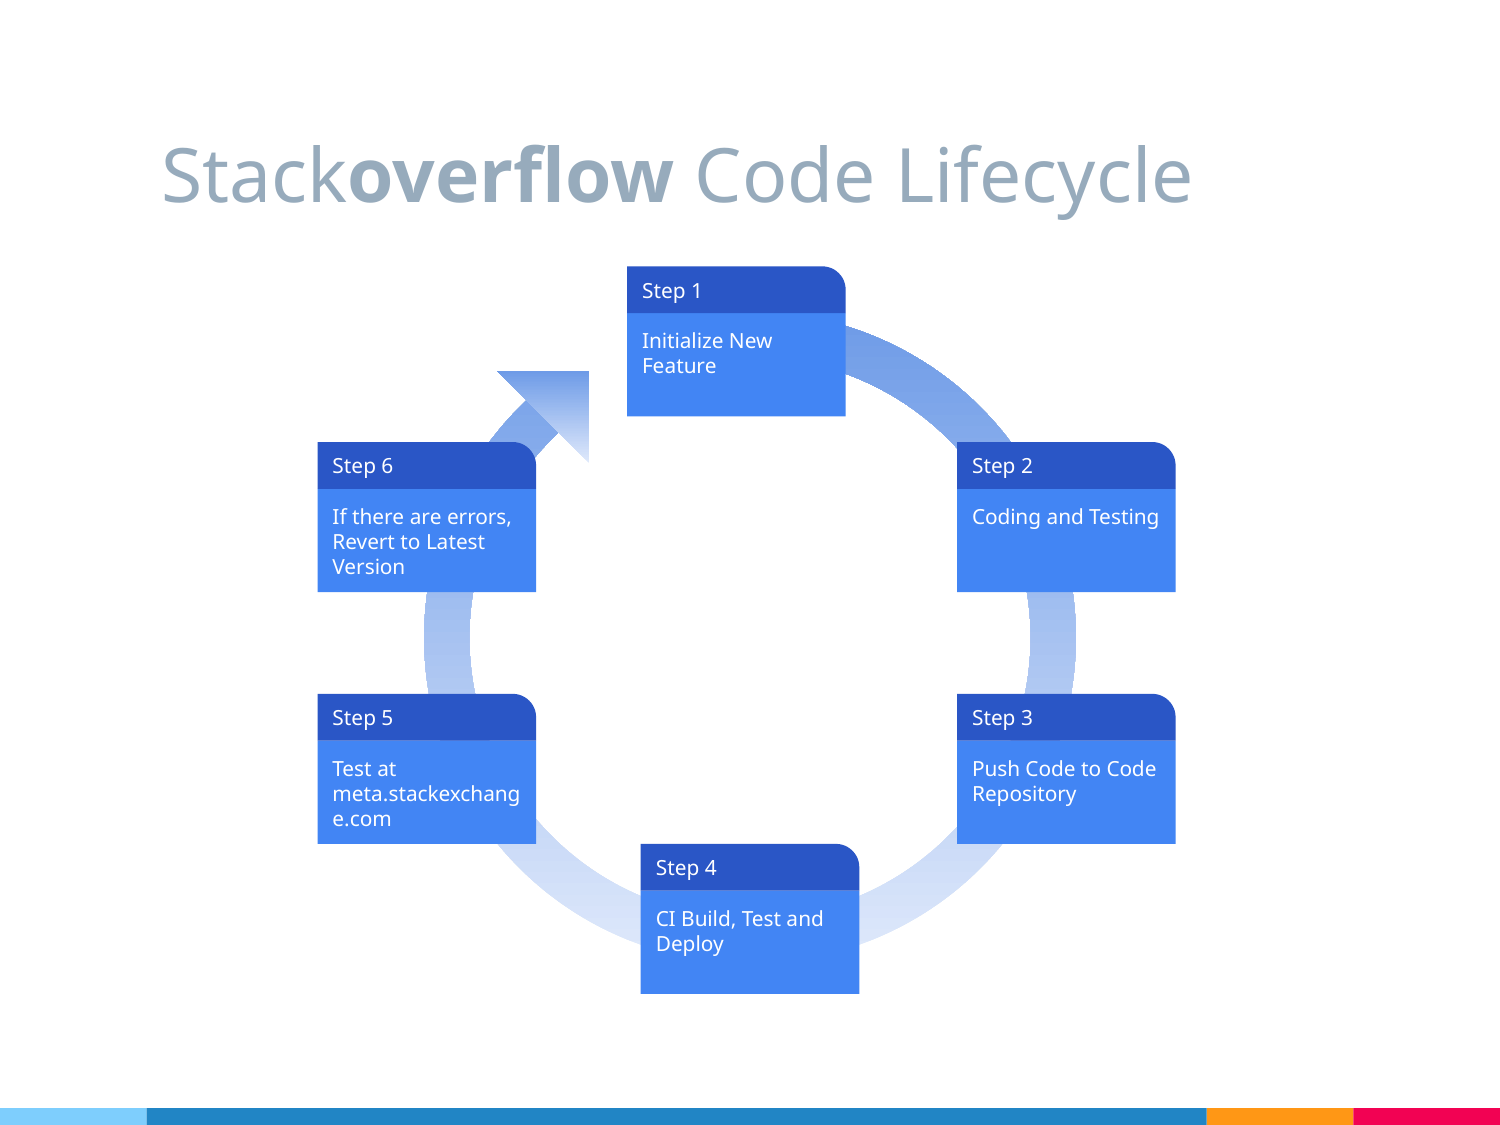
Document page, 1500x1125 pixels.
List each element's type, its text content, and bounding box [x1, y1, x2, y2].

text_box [640, 843, 860, 995]
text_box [317, 693, 537, 845]
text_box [956, 441, 1176, 593]
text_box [317, 441, 537, 593]
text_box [626, 266, 846, 417]
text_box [956, 693, 1176, 845]
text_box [423, 311, 1077, 964]
title Stackoverflow Code Lifecycle [146, 45, 1264, 233]
